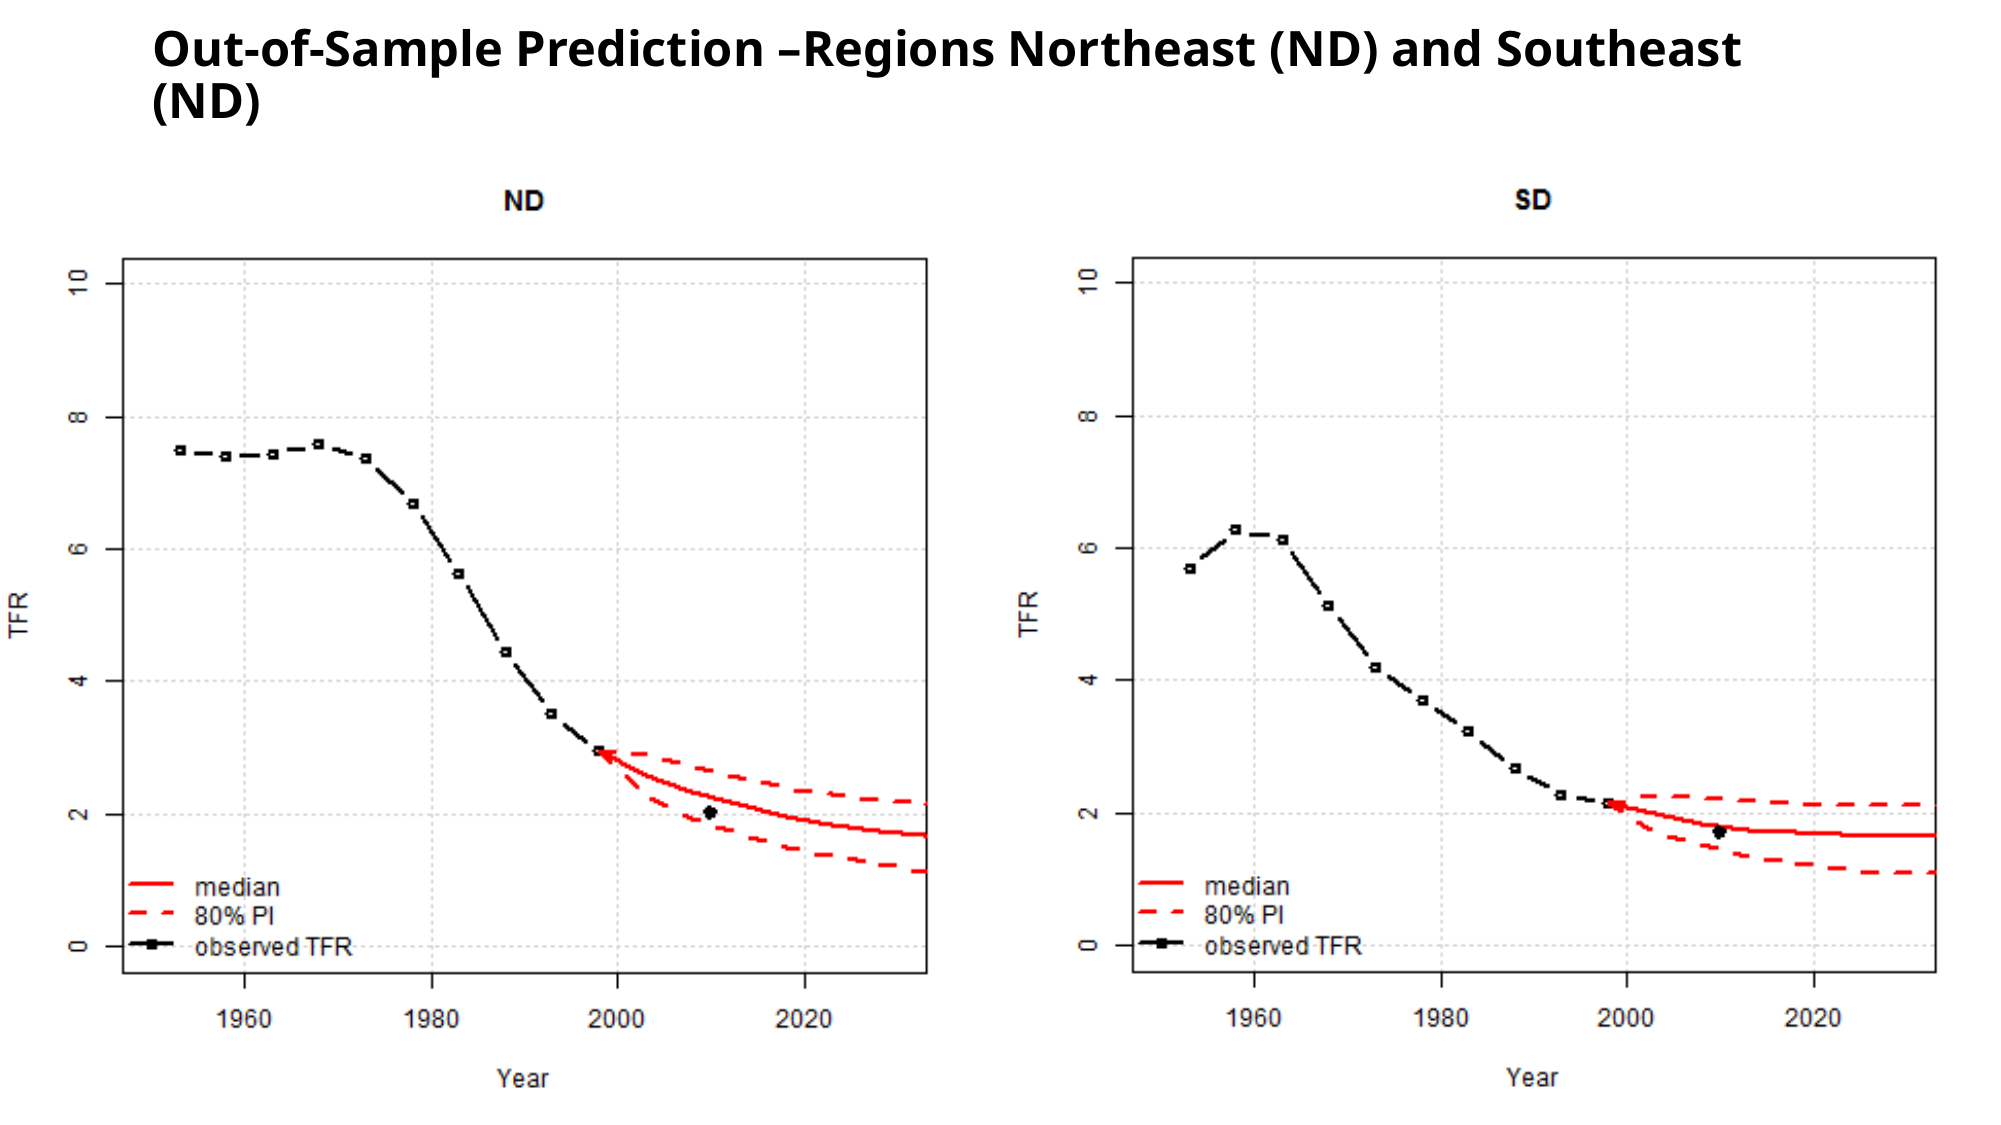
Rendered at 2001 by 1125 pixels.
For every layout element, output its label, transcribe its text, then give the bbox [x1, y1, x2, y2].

picture [1011, 136, 1999, 1124]
picture [1, 137, 990, 1125]
title Out-of-Sample Prediction –Regions Northeast (ND) and Southeast (ND) [137, 16, 1863, 138]
